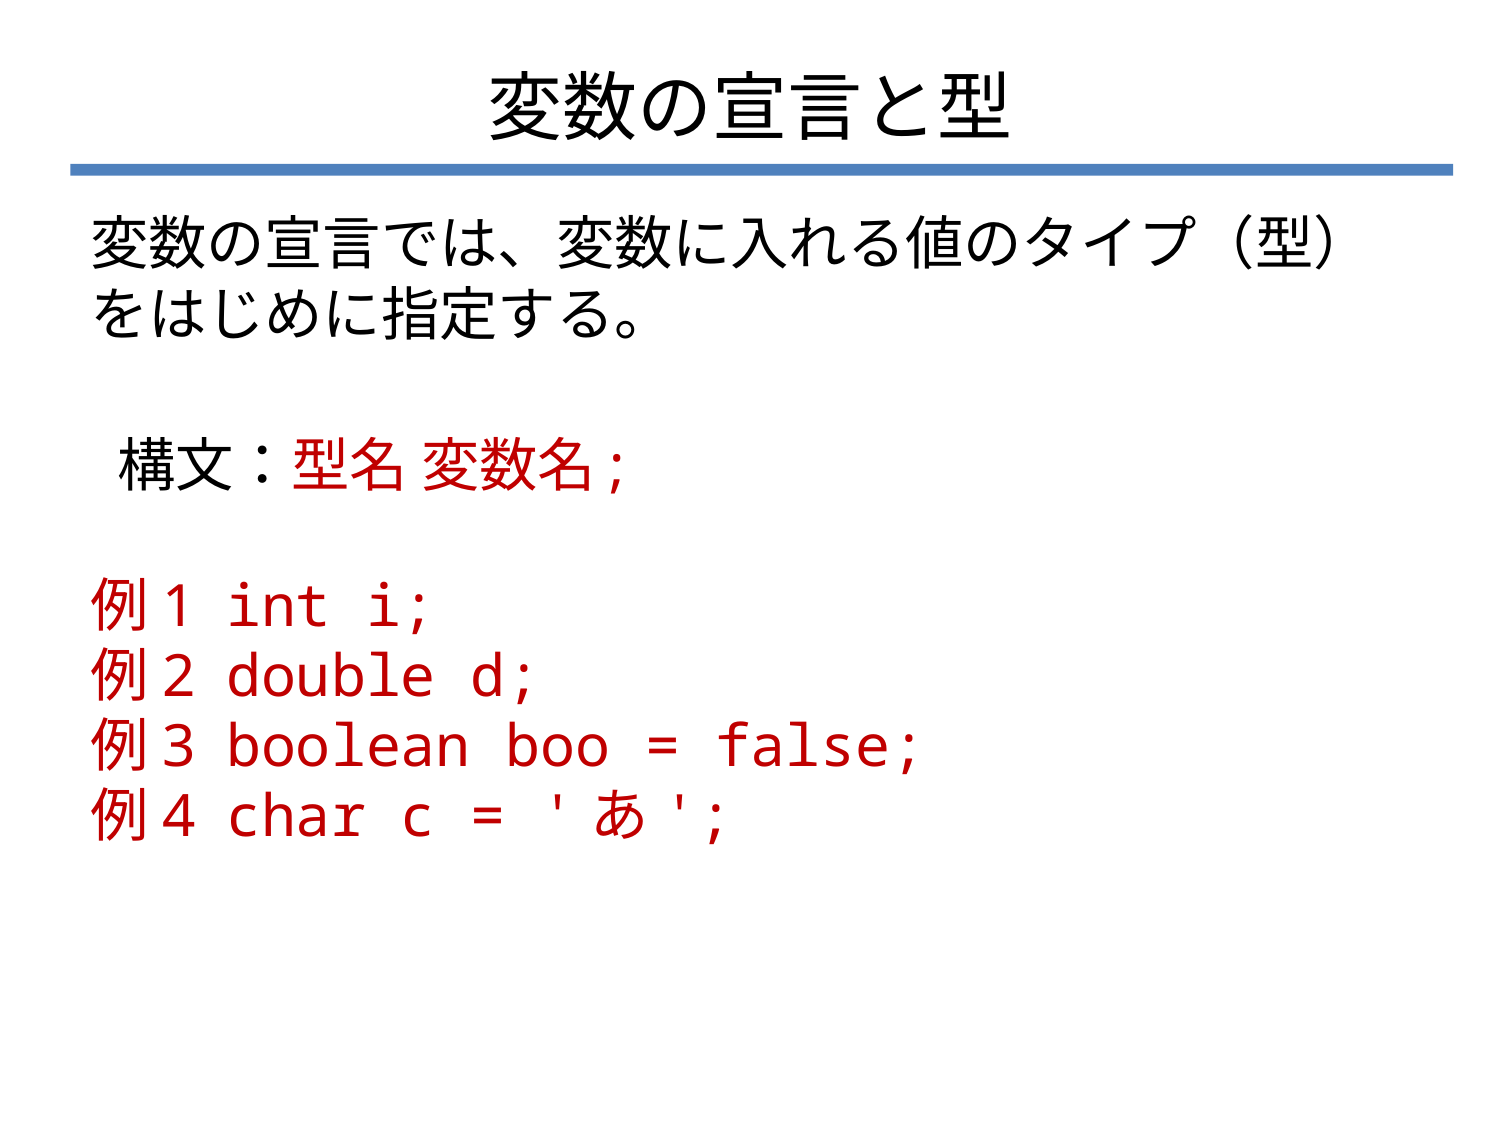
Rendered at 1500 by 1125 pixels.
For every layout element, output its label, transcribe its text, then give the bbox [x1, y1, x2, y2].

title 変数の宣言と型 [75, 45, 1425, 164]
list 変数の宣言では、変数に入れる値のタイプ（型）をはじめに指定する。 構文：型名 変数名; 例1 int i; 例2 double d; 例3 boolean boo = false; 例4 char c = 'あ'; [75, 199, 1425, 1020]
